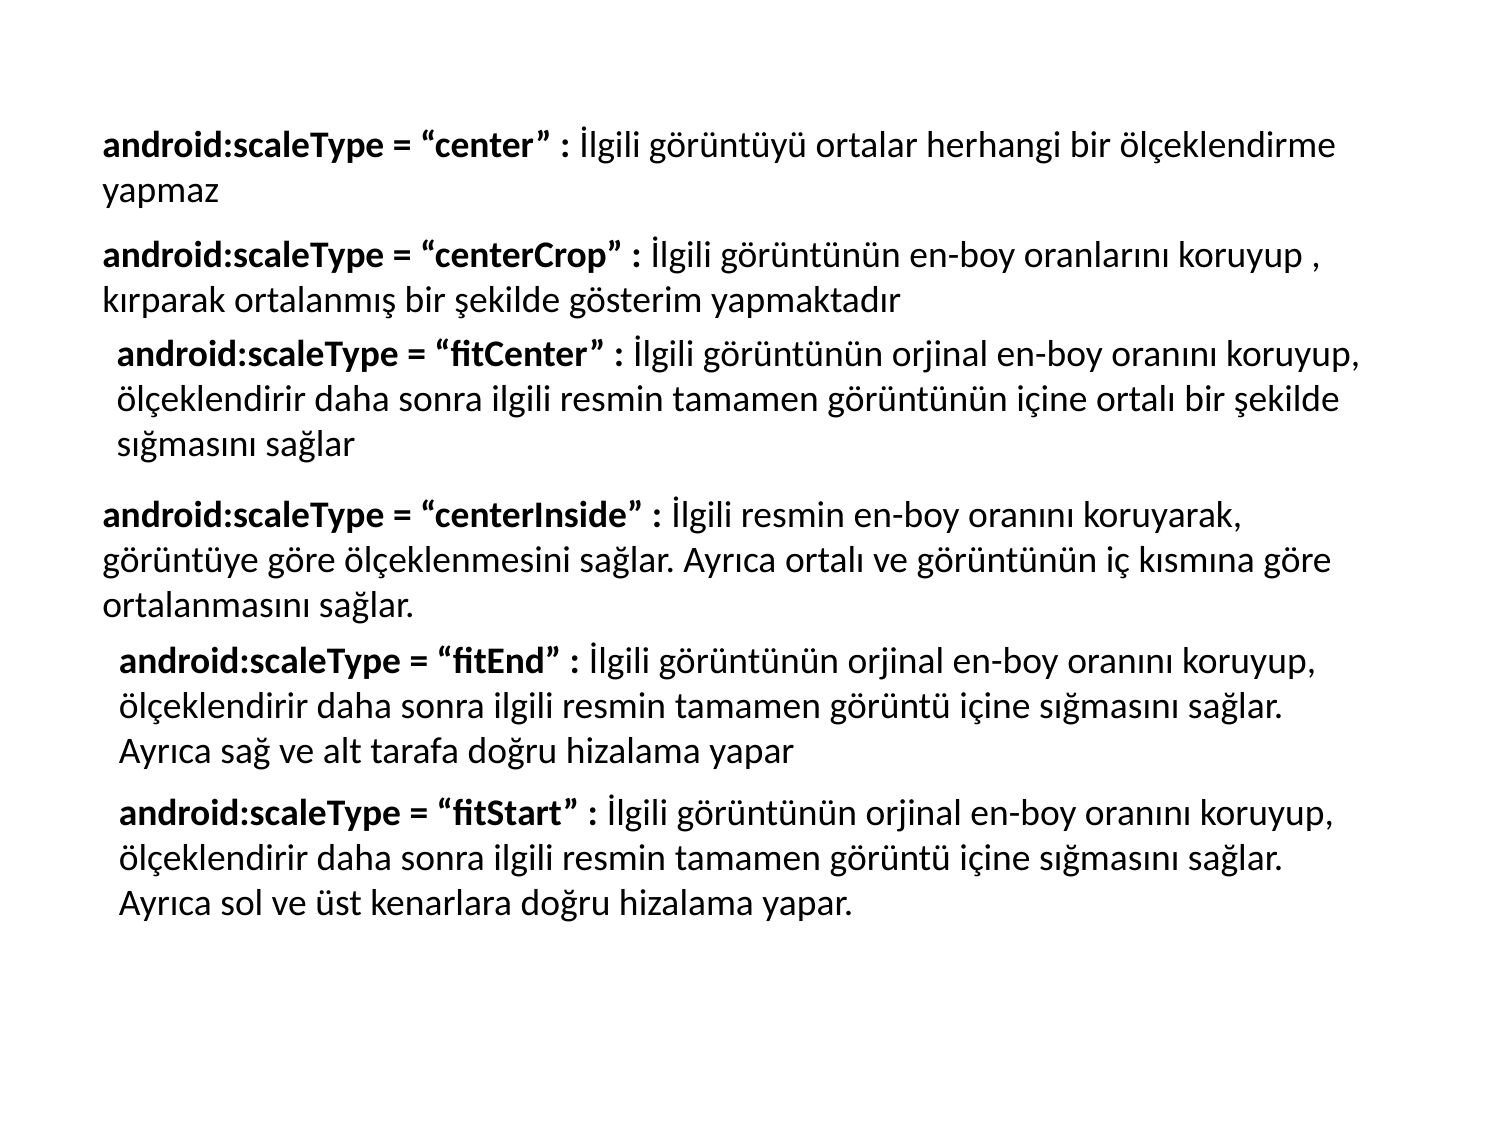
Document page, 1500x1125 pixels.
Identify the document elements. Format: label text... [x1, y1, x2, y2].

text_box android:scaleType = “center” : İlgili görüntüyü ortalar herhangi bir ölçeklendirme yapmaz [87, 112, 1425, 218]
text_box android:scaleType = “fitEnd” : İlgili görüntünün orjinal en-boy oranını koruyup, ölçeklendirir daha sonra ilgili resmin tamamen görüntü içine sığmasını sağlar. Ayrıca sağ ve alt tarafa doğru hizalama yapar [104, 628, 1390, 779]
text_box android:scaleType = “fitCenter” : İlgili görüntünün orjinal en-boy oranını koruyup, ölçeklendirir daha sonra ilgili resmin tamamen görüntünün içine ortalı bir şekilde sığmasını sağlar [101, 321, 1427, 472]
text_box android:scaleType = “fitStart” : İlgili görüntünün orjinal en-boy oranını koruyup, ölçeklendirir daha sonra ilgili resmin tamamen görüntü içine sığmasını sağlar. Ayrıca sol ve üst kenarlara doğru hizalama yapar. [104, 780, 1388, 931]
text_box android:scaleType = “centerCrop” : İlgili görüntünün en-boy oranlarını koruyup , kırparak ortalanmış bir şekilde gösterim yapmaktadır [87, 222, 1425, 328]
text_box android:scaleType = “centerInside” : İlgili resmin en-boy oranını koruyarak, görüntüye göre ölçeklenmesini sağlar. Ayrıca ortalı ve görüntünün iç kısmına göre ortalanmasını sağlar. [87, 482, 1388, 633]
